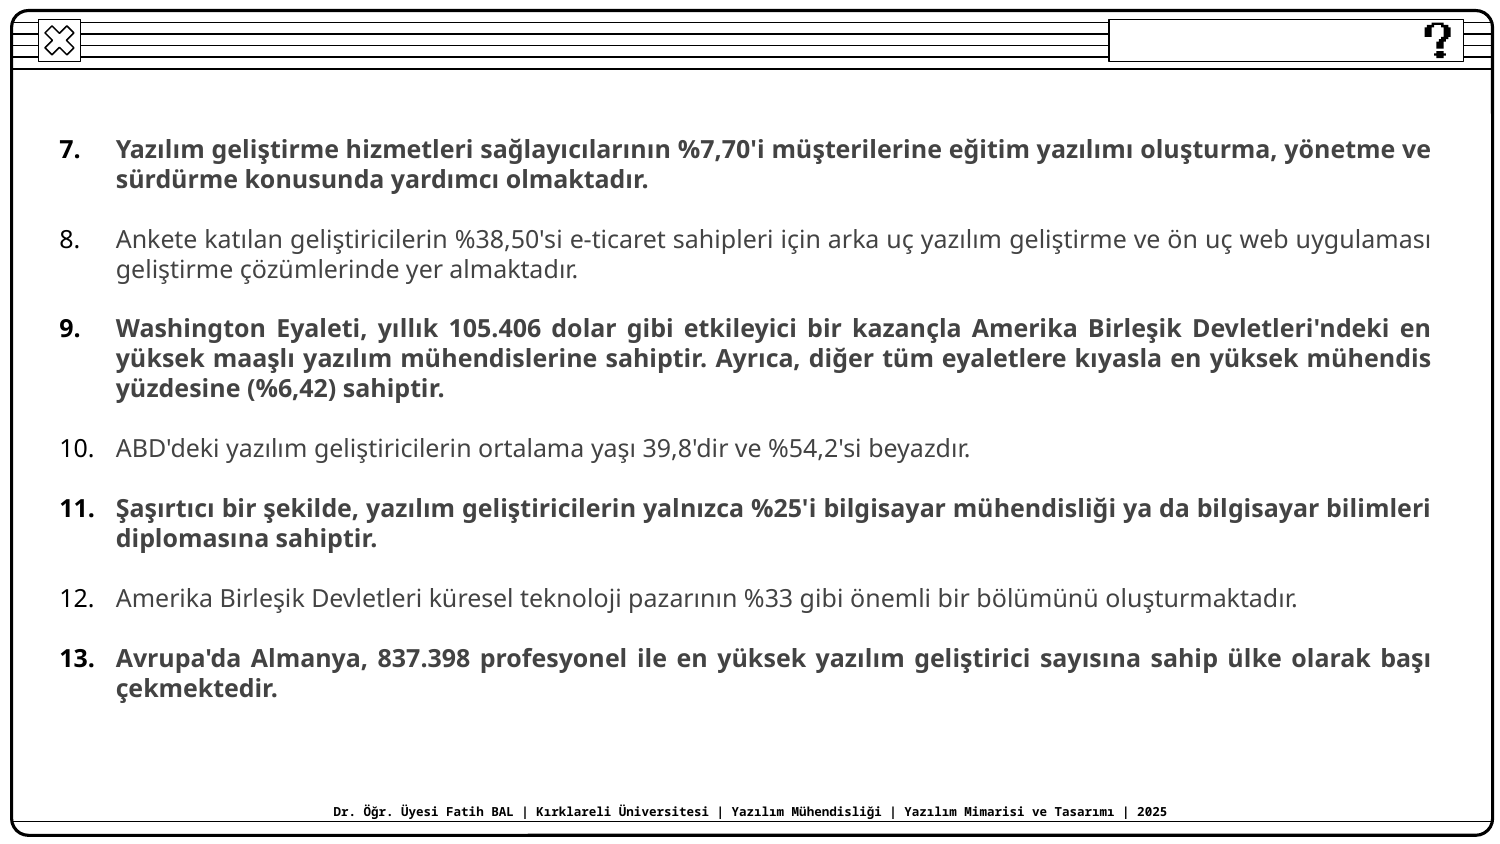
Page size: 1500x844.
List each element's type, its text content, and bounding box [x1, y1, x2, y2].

list Yazılım geliştirme hizmetleri sağlayıcılarının %7,70'i müşterilerine eğitim yazılımı oluşturma, yönetme ve sürdürme konusunda yardımcı olmaktadır. Ankete katılan geliştiricilerin %38,50'si e-ticaret sahipleri için arka uç yazılım geliştirme ve ön uç web uygulaması geliştirme çözümlerinde yer almaktadır. Washington Eyaleti, yıllık 105.406 dolar gibi etkileyici bir kazançla Amerika Birleşik Devletleri'ndeki en yüksek maaşlı yazılım mühendislerine sahiptir. Ayrıca, diğer tüm eyaletlere kıyasla en yüksek mühendis yüzdesine (%6,42) sahiptir. ABD'deki yazılım geliştiricilerin ortalama yaşı 39,8'dir ve %54,2'si beyazdır. Şaşırtıcı bir şekilde, yazılım geliştiricilerin yalnızca %25'i bilgisayar mühendisliği ya da bilgisayar bilimleri diplomasına sahiptir. Amerika Birleşik Devletleri küresel teknoloji pazarının %33 gibi önemli bir bölümünü oluşturmaktadır. Avrupa'da Almanya, 837.398 profesyonel ile en yüksek yazılım geliştirici sayısına sahip ülke olarak başı çekmektedir. [44, 103, 1449, 733]
text_box Dr. Öğr. Üyesi Fatih BAL | Kırklareli Üniversitesi | Yazılım Mühendisliği | Yazılım Mimarisi ve Tasarımı | 2025 [318, 796, 1182, 827]
